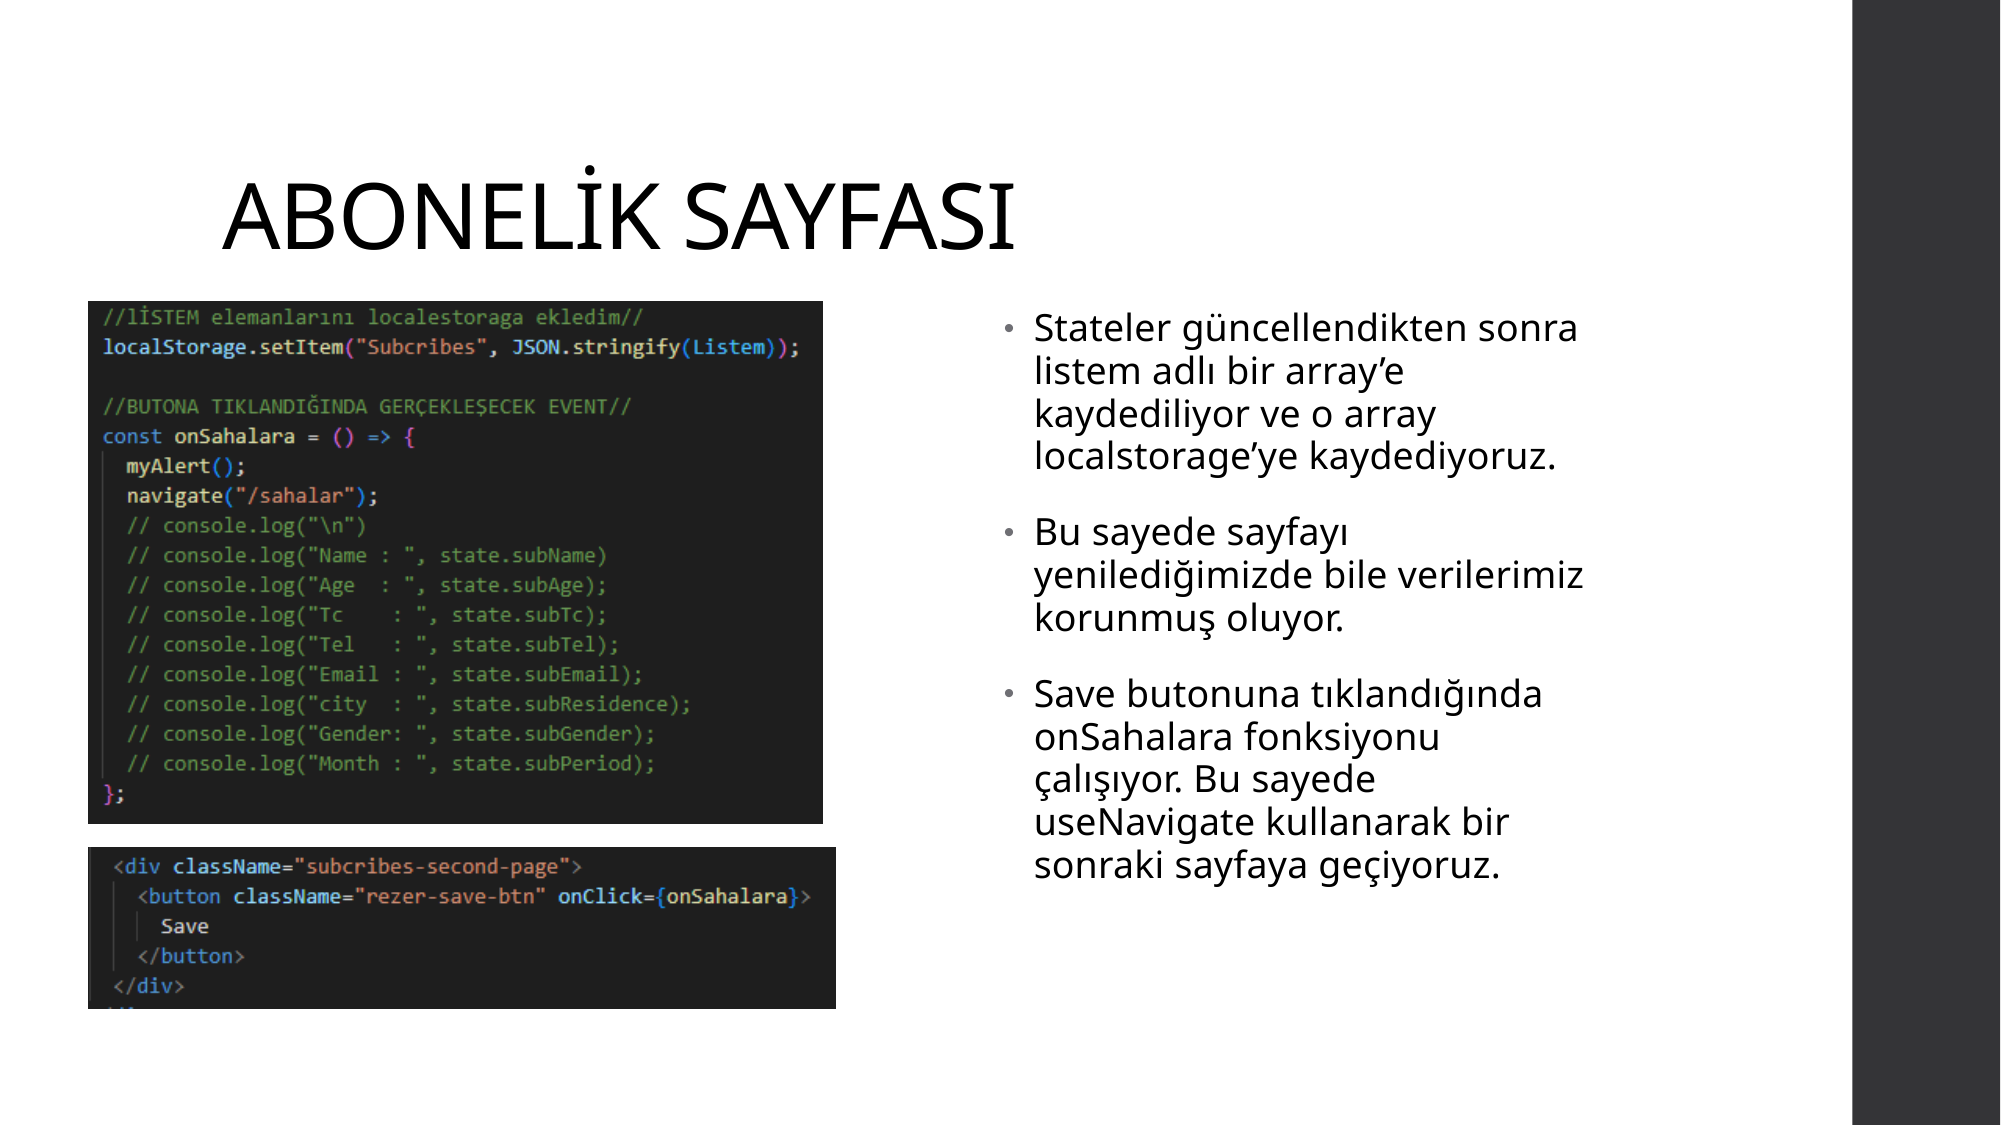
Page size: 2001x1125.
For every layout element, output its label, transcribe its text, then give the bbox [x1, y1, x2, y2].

picture [87, 847, 836, 1009]
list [87, 301, 823, 824]
text_box Stateler güncellendikten sonra listem adlı bir array’e kaydediliyor ve o array localstorage’ye kaydediyoruz. Bu sayede sayfayı yenilediğimizde bile verilerimiz korunmuş oluyor. Save butonuna tıklandığında onSahalara fonksiyonu çalışıyor. Bu sayede useNavigate kullanarak bir sonraki sayfaya geçiyoruz. [988, 299, 1617, 1014]
title ABONELİK SAYFASI [206, 60, 1797, 278]
